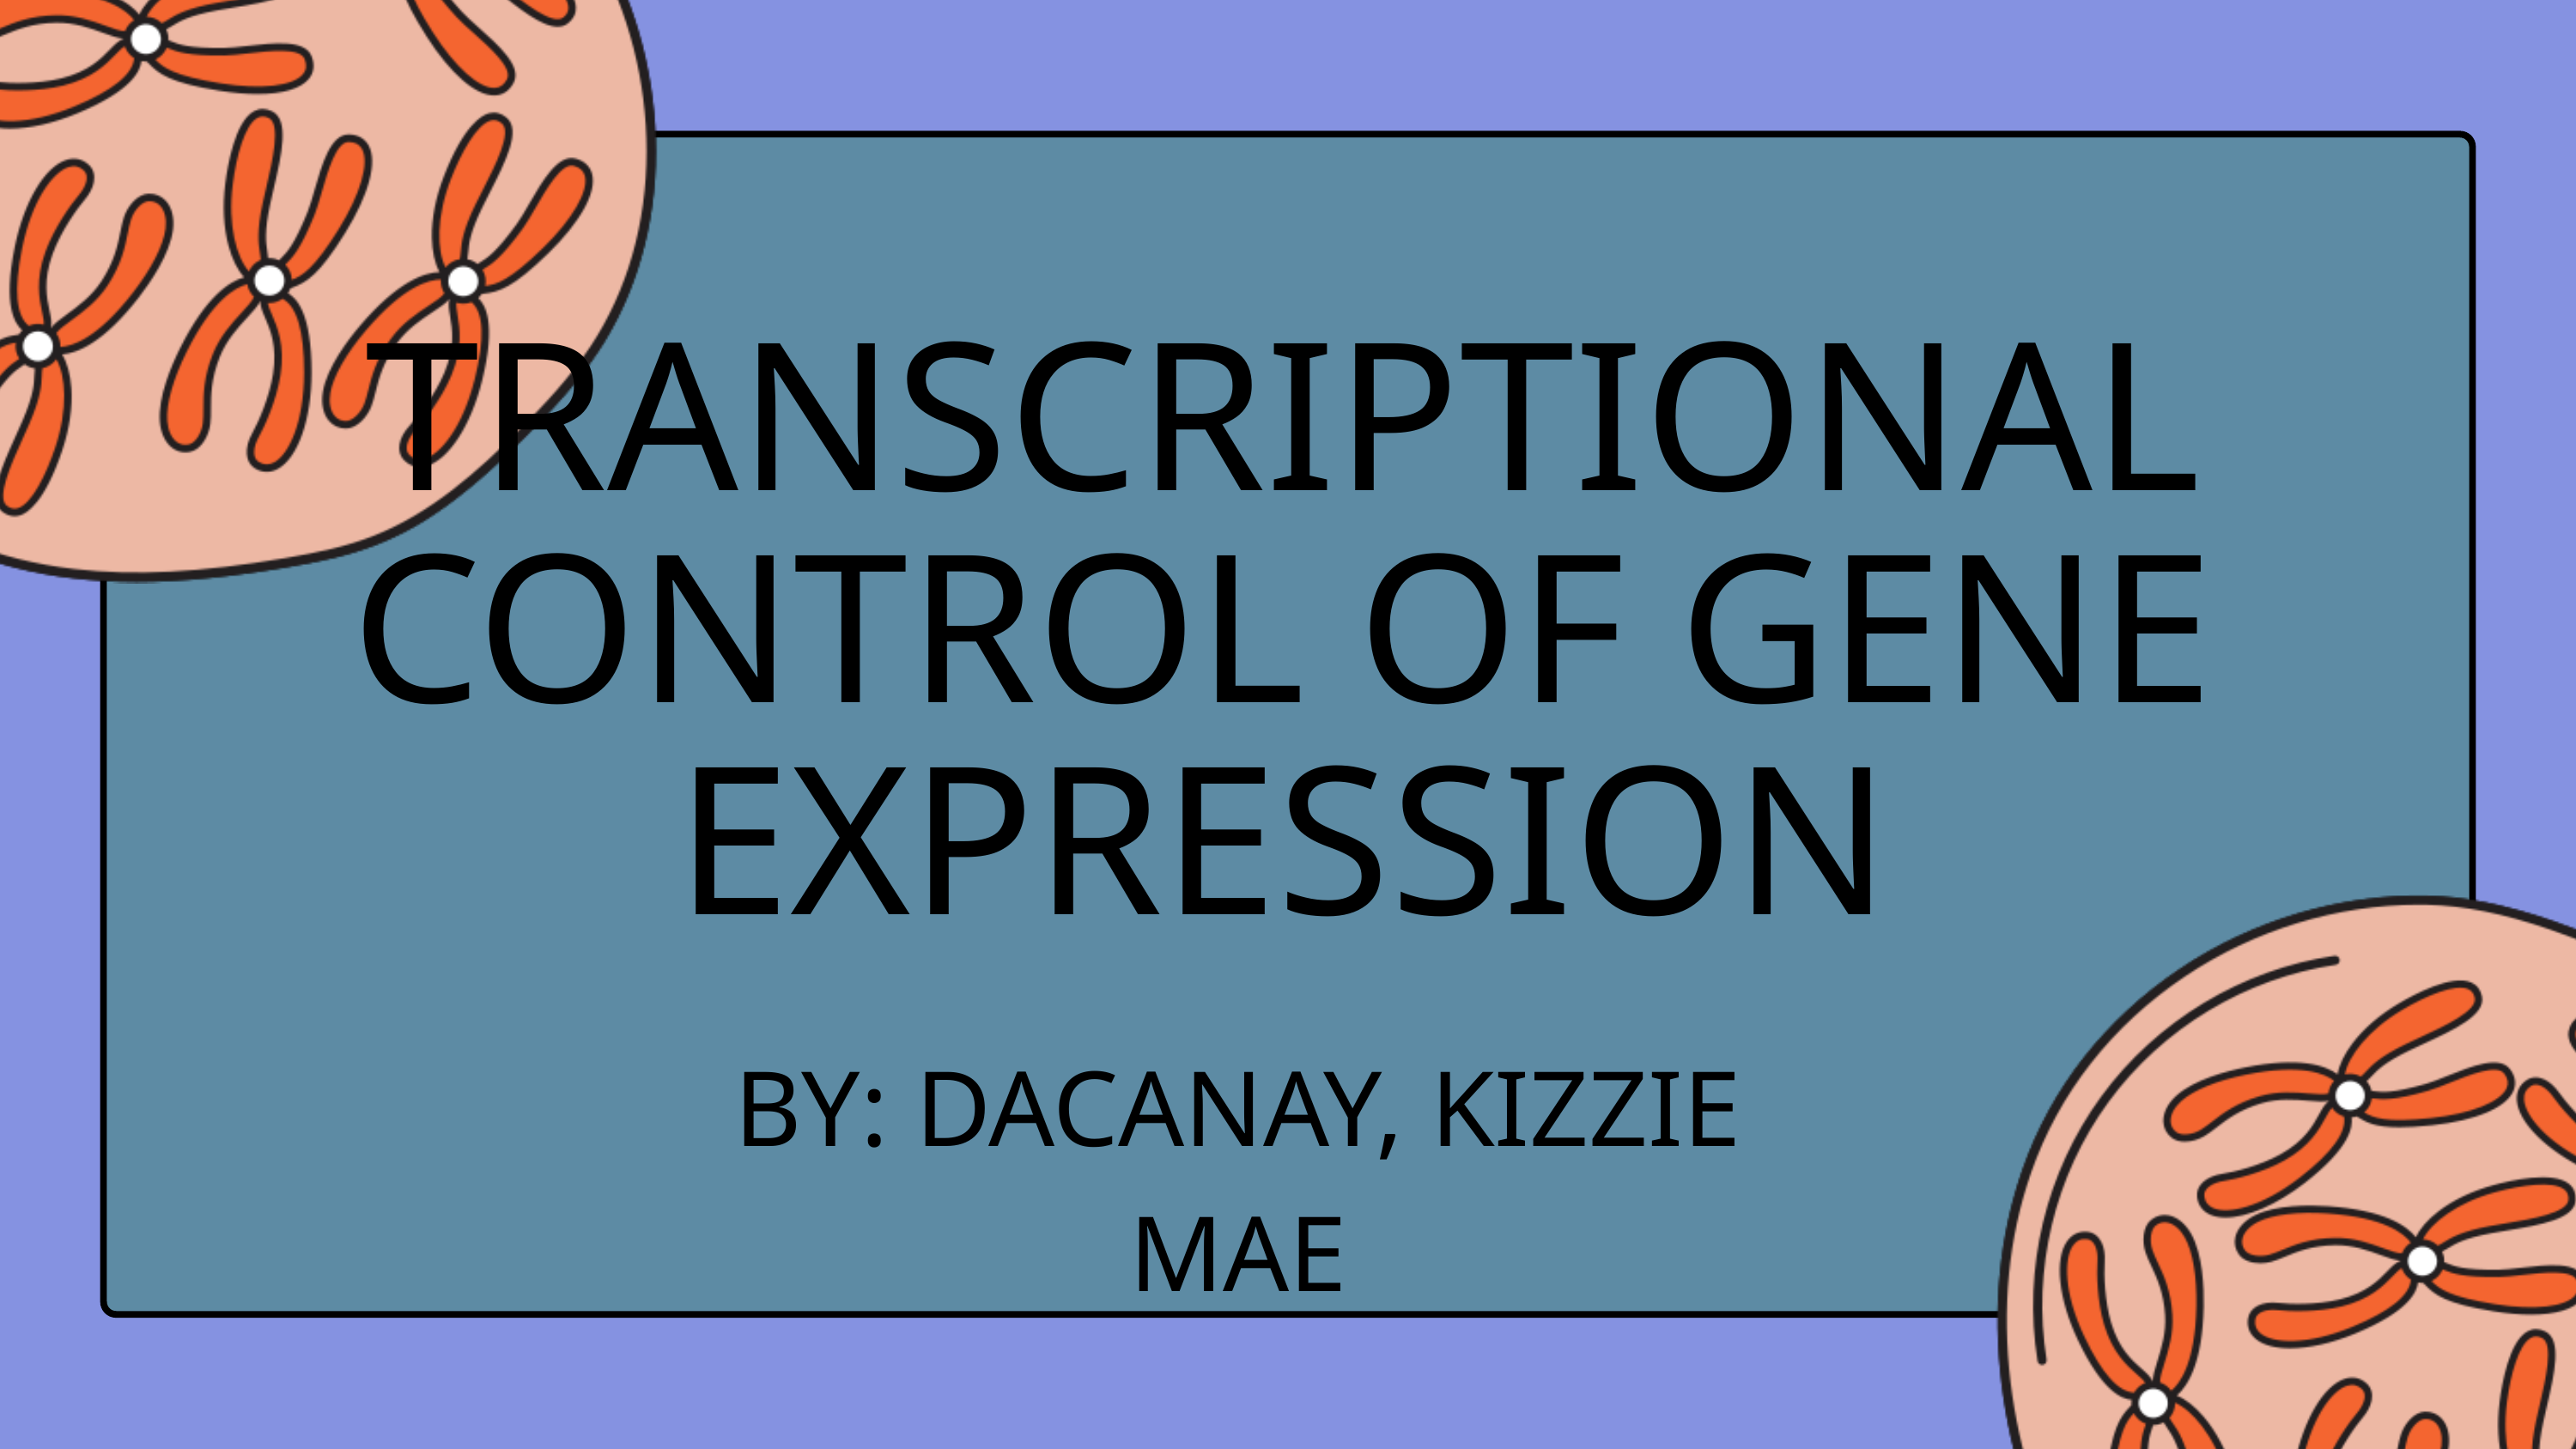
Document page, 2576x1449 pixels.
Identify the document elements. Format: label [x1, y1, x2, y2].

text_box [1980, 894, 2576, 1449]
text_box [0, 0, 672, 584]
text_box [103, 134, 2473, 1315]
